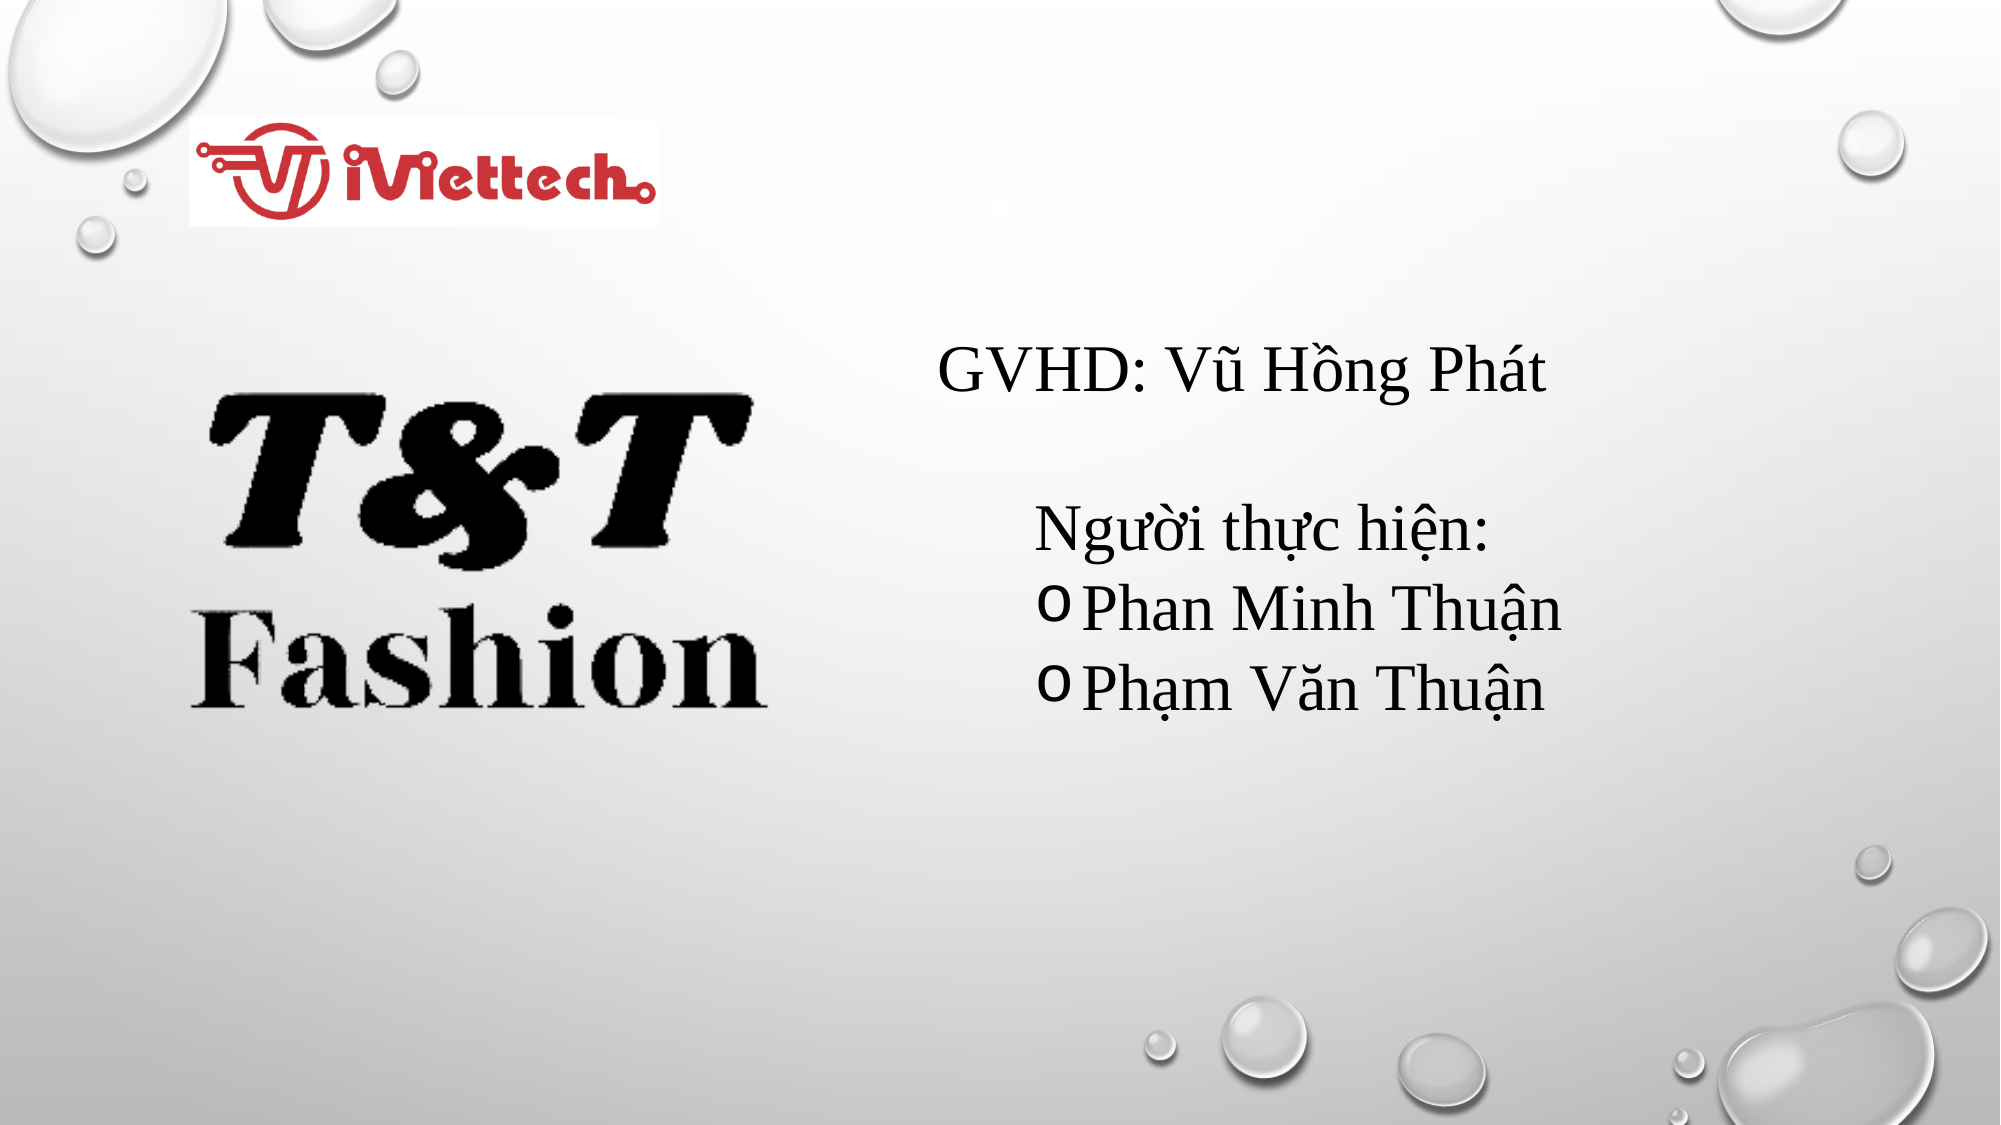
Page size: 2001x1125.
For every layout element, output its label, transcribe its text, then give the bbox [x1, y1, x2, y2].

text_box Người thực hiện: Phan Minh Thuận Phạm Văn Thuận [1019, 476, 1579, 731]
picture [0, 0, 2000, 1125]
text_box GVHD: Vũ Hồng Phát [922, 317, 1676, 413]
